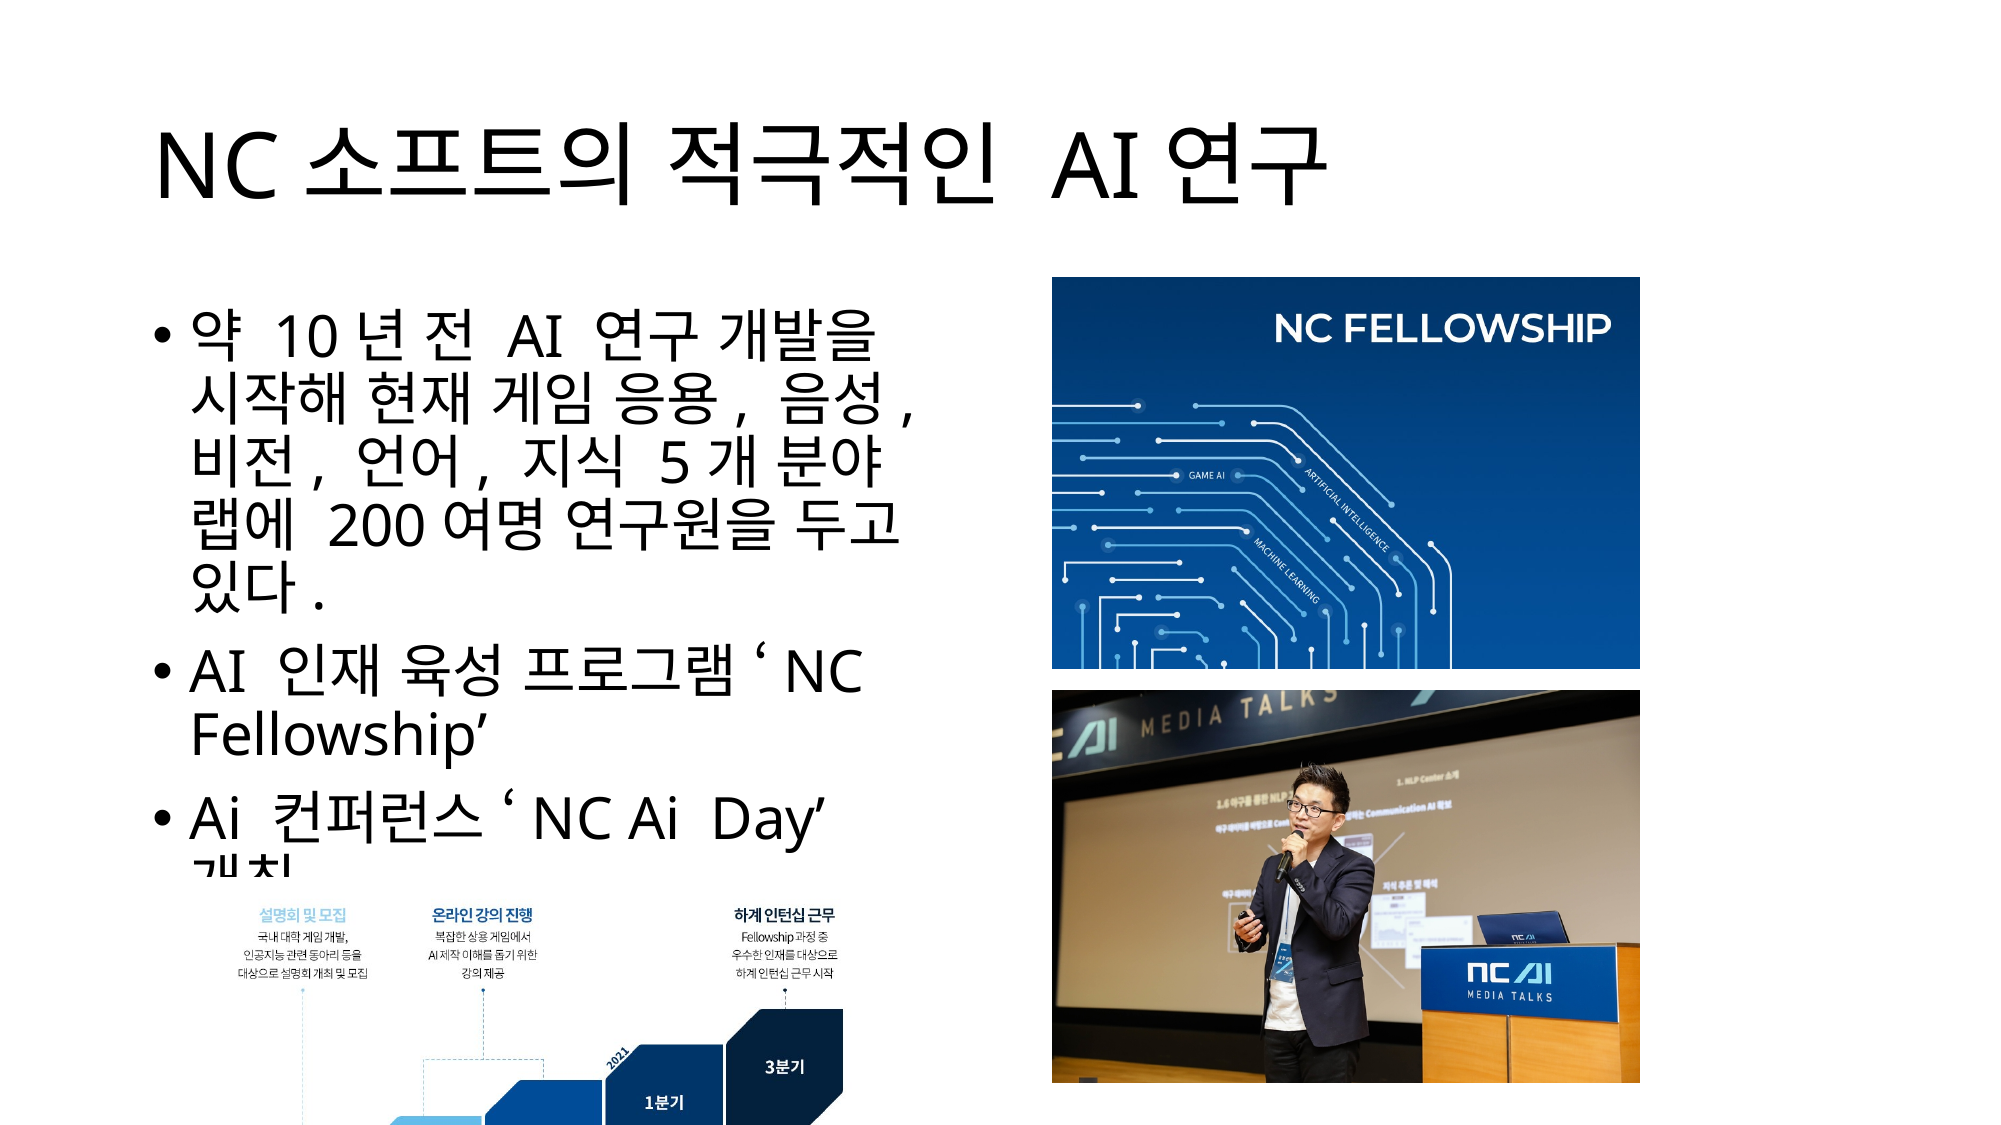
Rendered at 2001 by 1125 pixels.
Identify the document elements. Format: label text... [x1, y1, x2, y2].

picture [1052, 277, 1640, 669]
title NC소프트의 적극적인 AI연구 [137, 59, 1863, 278]
list 약 10년 전 AI 연구 개발을 시작해 현재 게임 응용, 음성, 비전, 언어, 지식 5개 분야 랩에 200여명 연구원을 두고 있다. AI 인재 육성 프로그램 ‘NC Fellowship’ Ai 컨퍼런스 ‘NC Ai Day’ 개최 [137, 299, 948, 1014]
picture [1052, 690, 1640, 1083]
picture [172, 877, 913, 1125]
